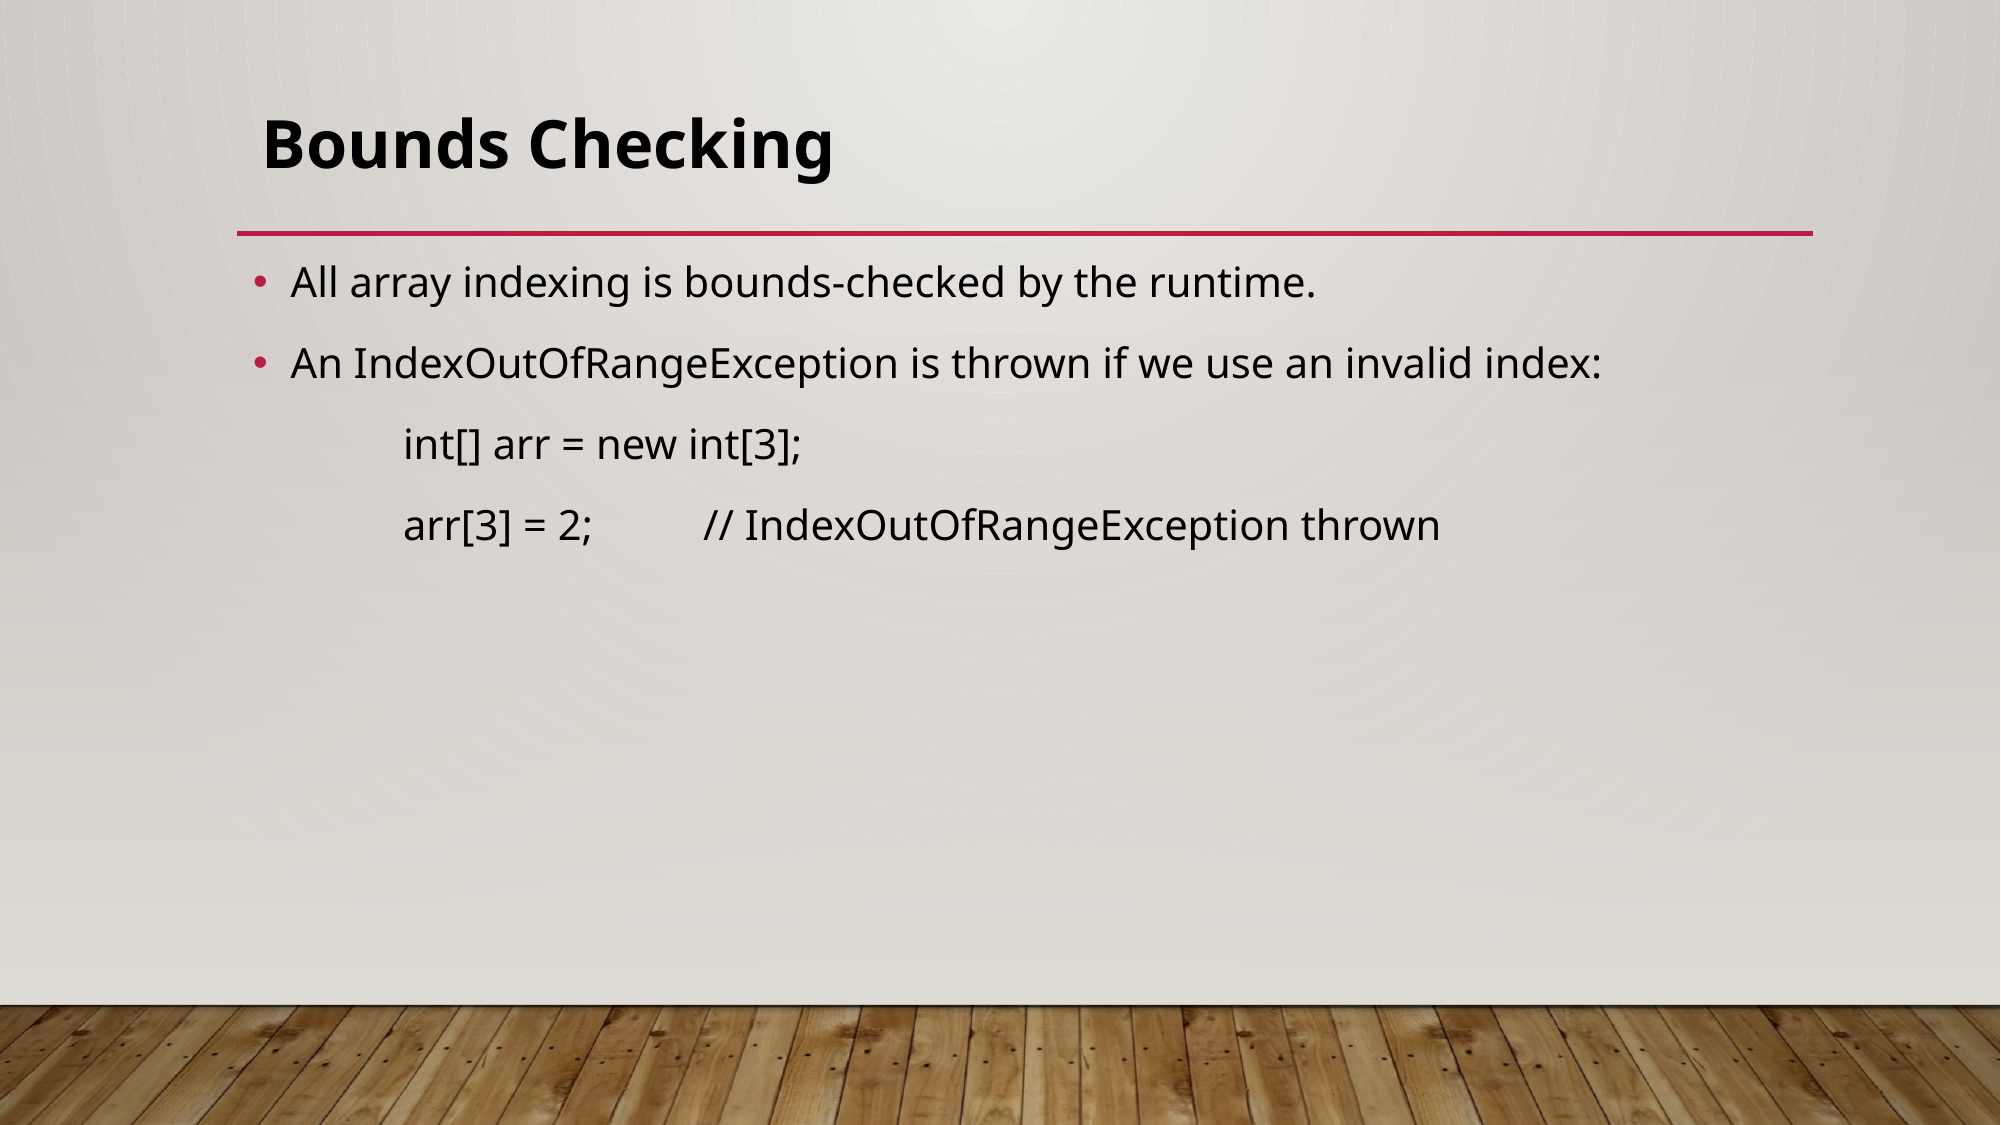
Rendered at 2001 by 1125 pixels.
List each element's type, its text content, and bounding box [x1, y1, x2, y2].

list All array indexing is bounds-checked by the runtime. An IndexOutOfRangeException is thrown if we use an invalid index: int[] arr = new int[3]; arr[3] = 2; // IndexOutOfRangeException thrown [238, 238, 1814, 986]
picture [0, 1005, 2000, 1125]
title Bounds Checking [246, 103, 1823, 229]
